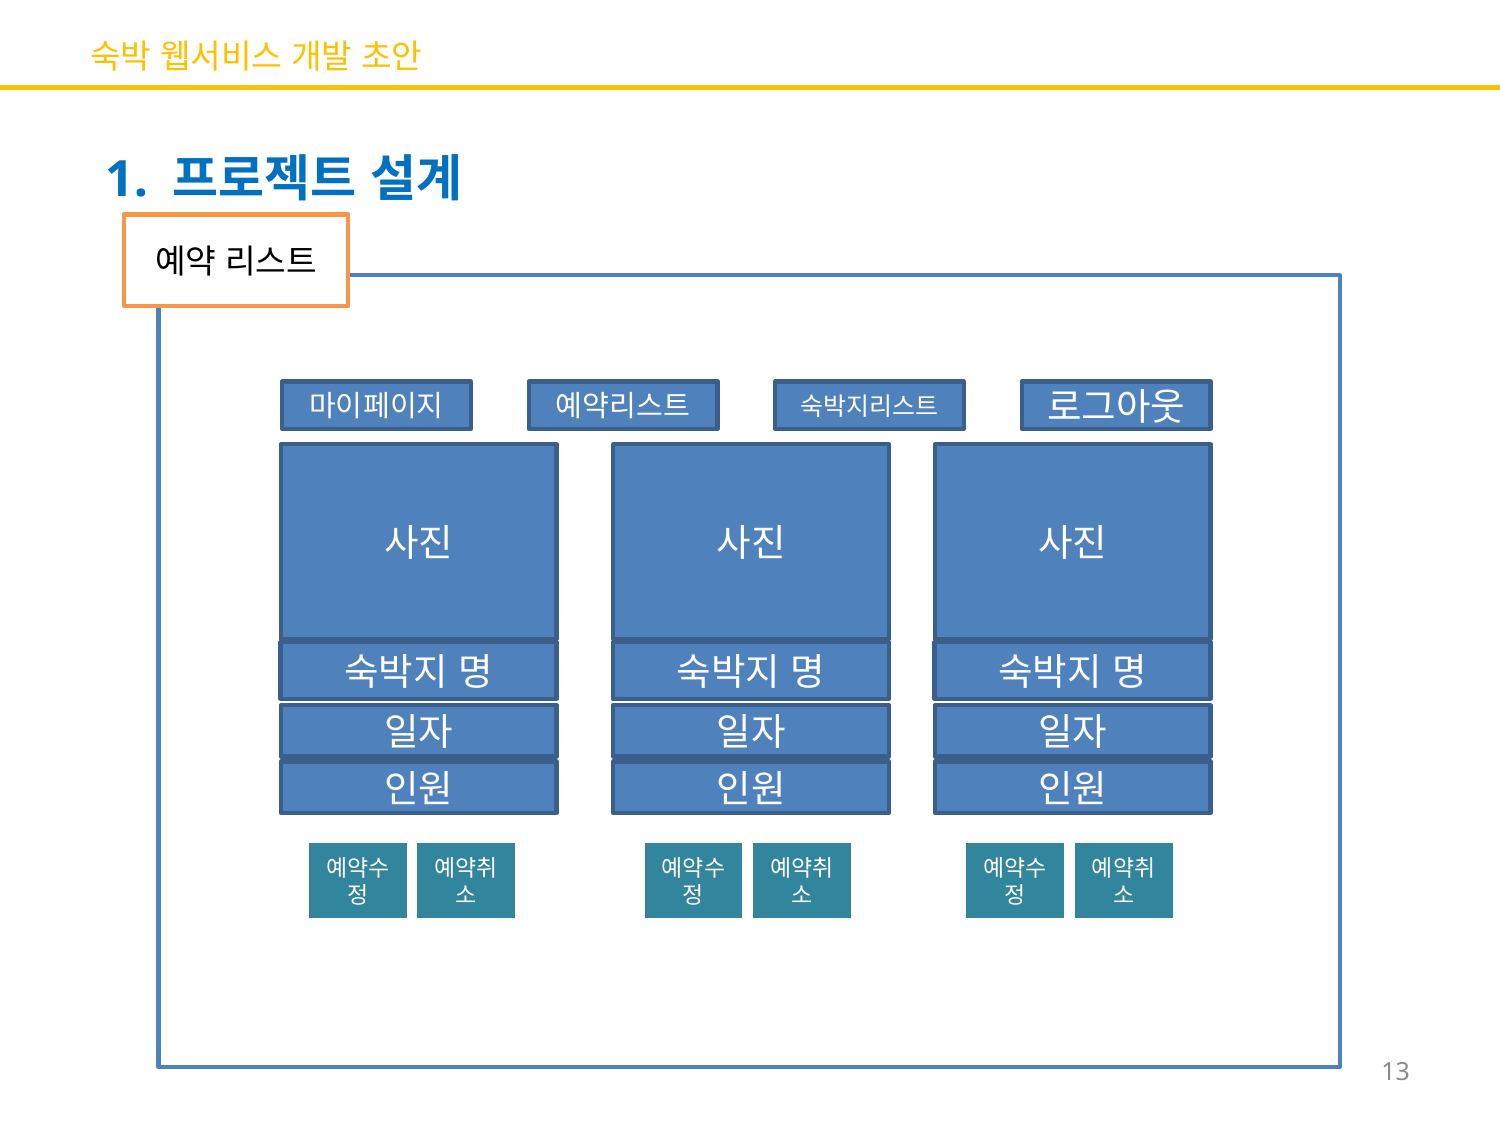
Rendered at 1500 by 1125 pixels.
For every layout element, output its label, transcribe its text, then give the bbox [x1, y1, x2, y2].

text_box 로그아웃 [1020, 379, 1213, 431]
text_box 마이페이지 [280, 379, 473, 431]
text_box 숙박지리스트 [773, 379, 966, 431]
text_box [156, 273, 1342, 1069]
text_box 1. 프로젝트 설계 [90, 138, 478, 214]
slide_number 13 [1074, 1042, 1425, 1103]
title 숙박 웹서비스 개발 초안 [75, 19, 1425, 91]
text_box 예약리스트 [527, 379, 720, 431]
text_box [280, 444, 1211, 921]
text_box 예약 리스트 [122, 212, 350, 308]
